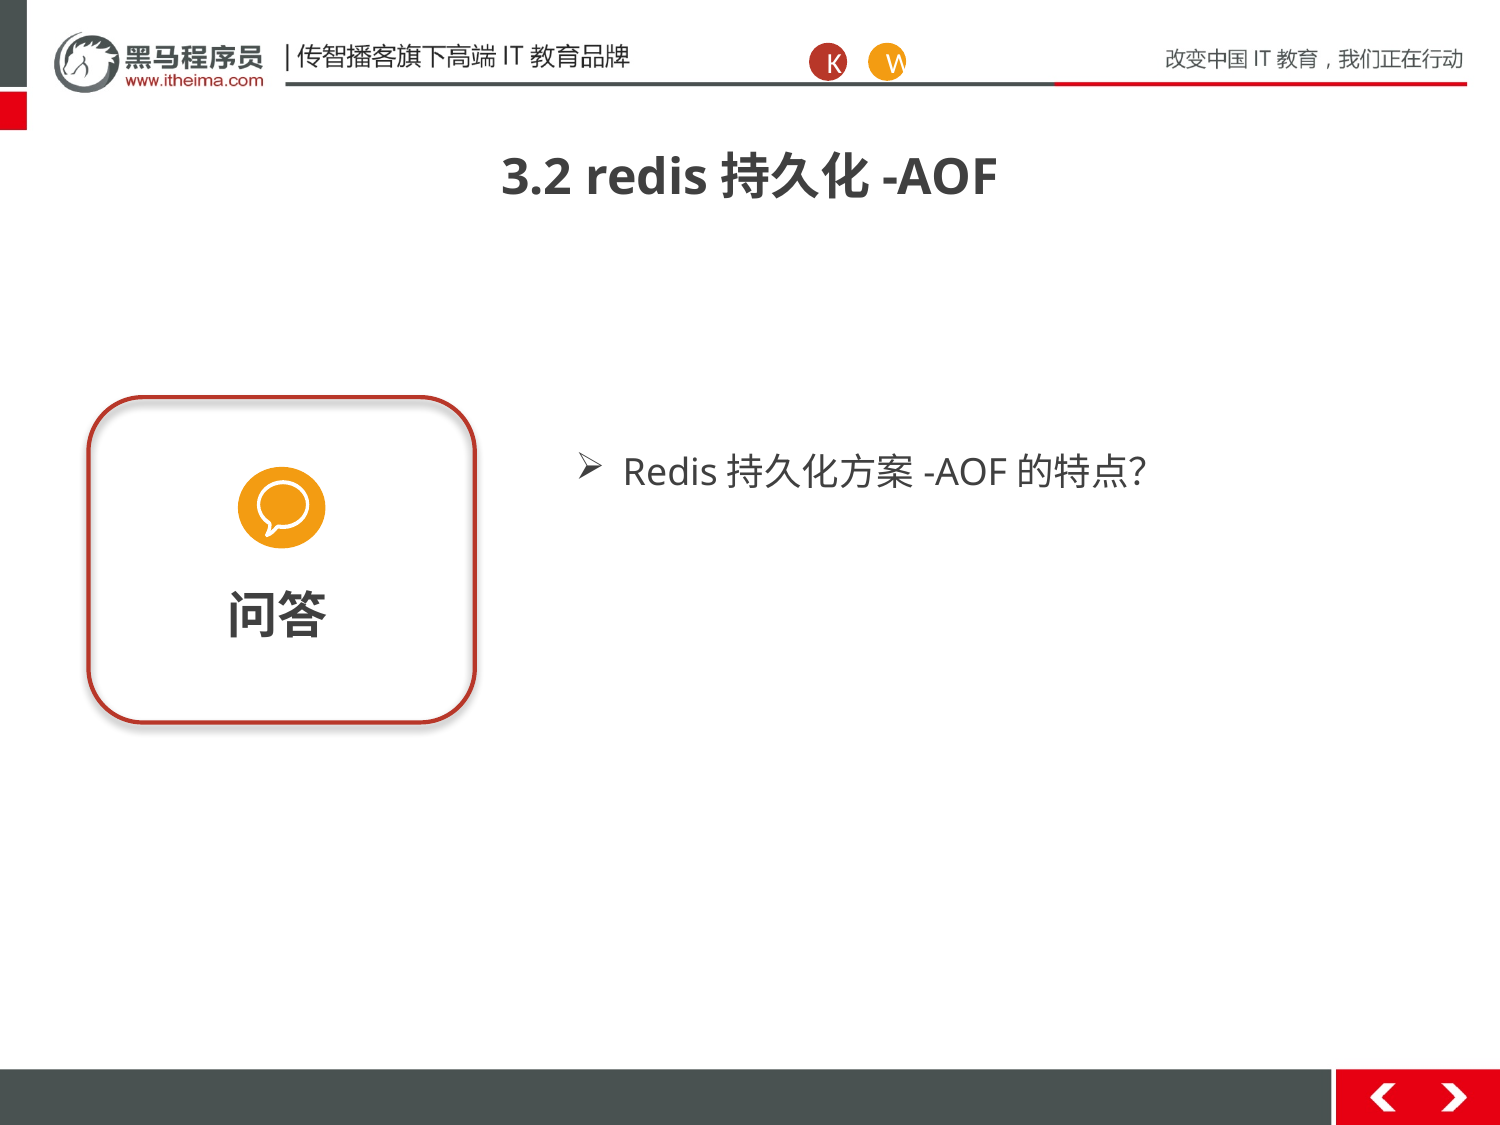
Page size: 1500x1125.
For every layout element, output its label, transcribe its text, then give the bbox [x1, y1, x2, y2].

picture [0, 209, 1500, 1125]
picture [0, 0, 1500, 137]
text_box W [866, 40, 909, 83]
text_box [88, 396, 476, 723]
text_box K [806, 40, 850, 83]
text_box Redis持久化方案-AOF的特点？ [560, 445, 1477, 501]
text_box 3.2 redis持久化-AOF [0, 137, 1500, 209]
